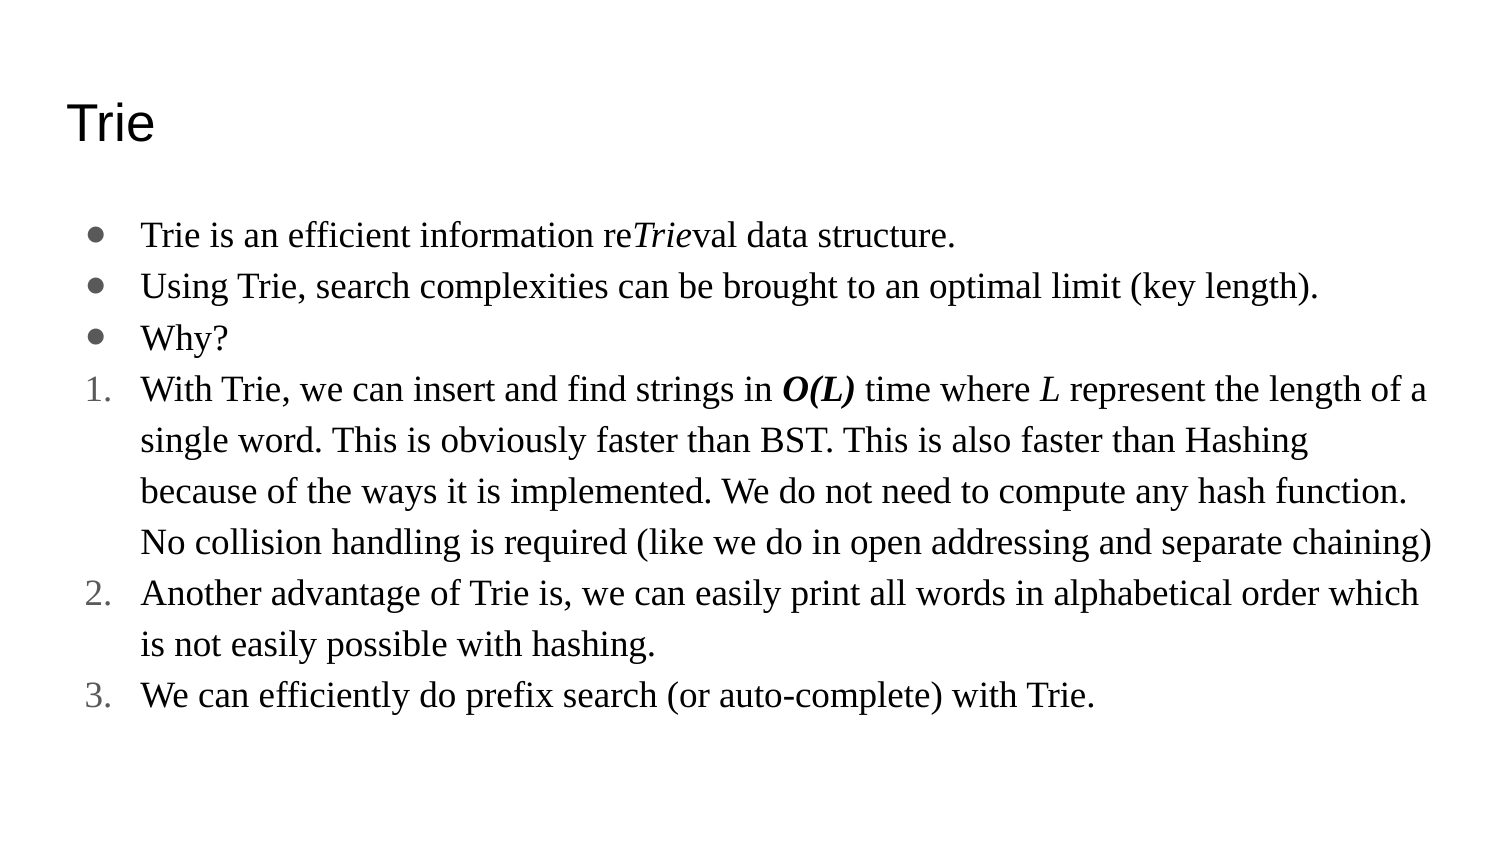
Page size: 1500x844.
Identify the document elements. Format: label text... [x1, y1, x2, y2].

title Trie [51, 72, 1449, 167]
list Trie is an efficient information reTrieval data structure. Using Trie, search complexities can be brought to an optimal limit (key length). Why? With Trie, we can insert and find strings in O(L) time where L represent the length of a single word. This is obviously faster than BST. This is also faster than Hashing because of the ways it is implemented. We do not need to compute any hash function. No collision handling is required (like we do in open addressing and separate chaining) Another advantage of Trie is, we can easily print all words in alphabetical order which is not easily possible with hashing. We can efficiently do prefix search (or auto-complete) with Trie. [51, 189, 1449, 750]
